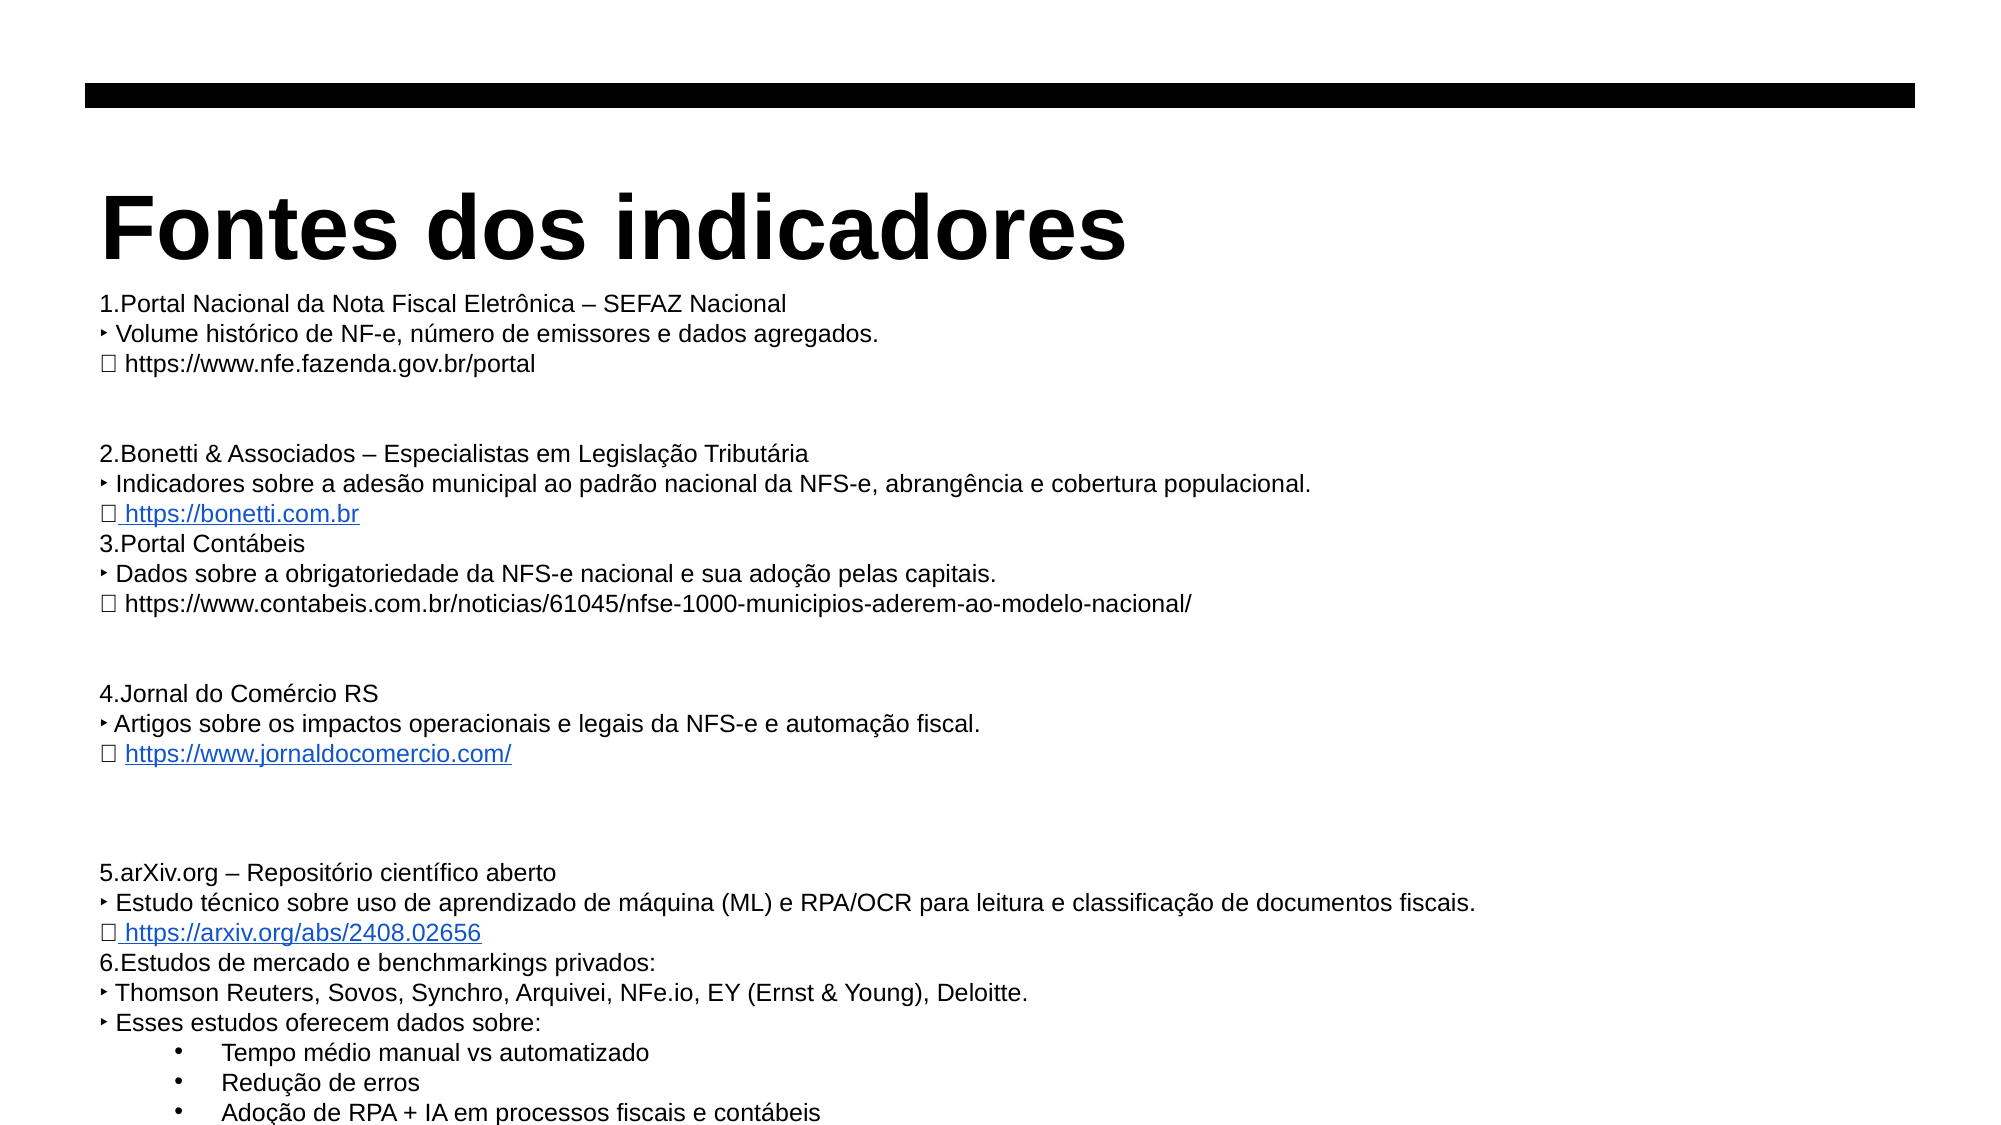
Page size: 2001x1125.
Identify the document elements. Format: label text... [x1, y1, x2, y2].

title Fontes dos indicadores [85, 160, 1916, 401]
text_box Portal Nacional da Nota Fiscal Eletrônica – SEFAZ Nacional ‣ Volume histórico de NF-e, número de emissores e dados agregados. 🔗 https://www.nfe.fazenda.gov.br/portal Bonetti & Associados – Especialistas em Legislação Tributária ‣ Indicadores sobre a adesão municipal ao padrão nacional da NFS-e, abrangência e cobertura populacional. 🔗 https://bonetti.com.br Portal Contábeis ‣ Dados sobre a obrigatoriedade da NFS-e nacional e sua adoção pelas capitais. 🔗 https://www.contabeis.com.br/noticias/61045/nfse-1000-municipios-aderem-ao-modelo-nacional/ Jornal do Comércio RS ‣ Artigos sobre os impactos operacionais e legais da NFS-e e automação fiscal. 🔗 https://www.jornaldocomercio.com/ arXiv.org – Repositório científico aberto ‣ Estudo técnico sobre uso de aprendizado de máquina (ML) e RPA/OCR para leitura e classificação de documentos fiscais. 🔗 https://arxiv.org/abs/2408.02656 Estudos de mercado e benchmarkings privados: ‣ Thomson Reuters, Sovos, Synchro, Arquivei, NFe.io, EY (Ernst & Young), Deloitte. ‣ Esses estudos oferecem dados sobre: Tempo médio manual vs automatizado Redução de erros Adoção de RPA + IA em processos fiscais e contábeis Gartner – RPA in Finance & Accounting (2022–2024) ‣ Estimativas sobre ROI, tempo de retorno e ganho de eficiência com automação em processos tributários. [84, 280, 1701, 1125]
